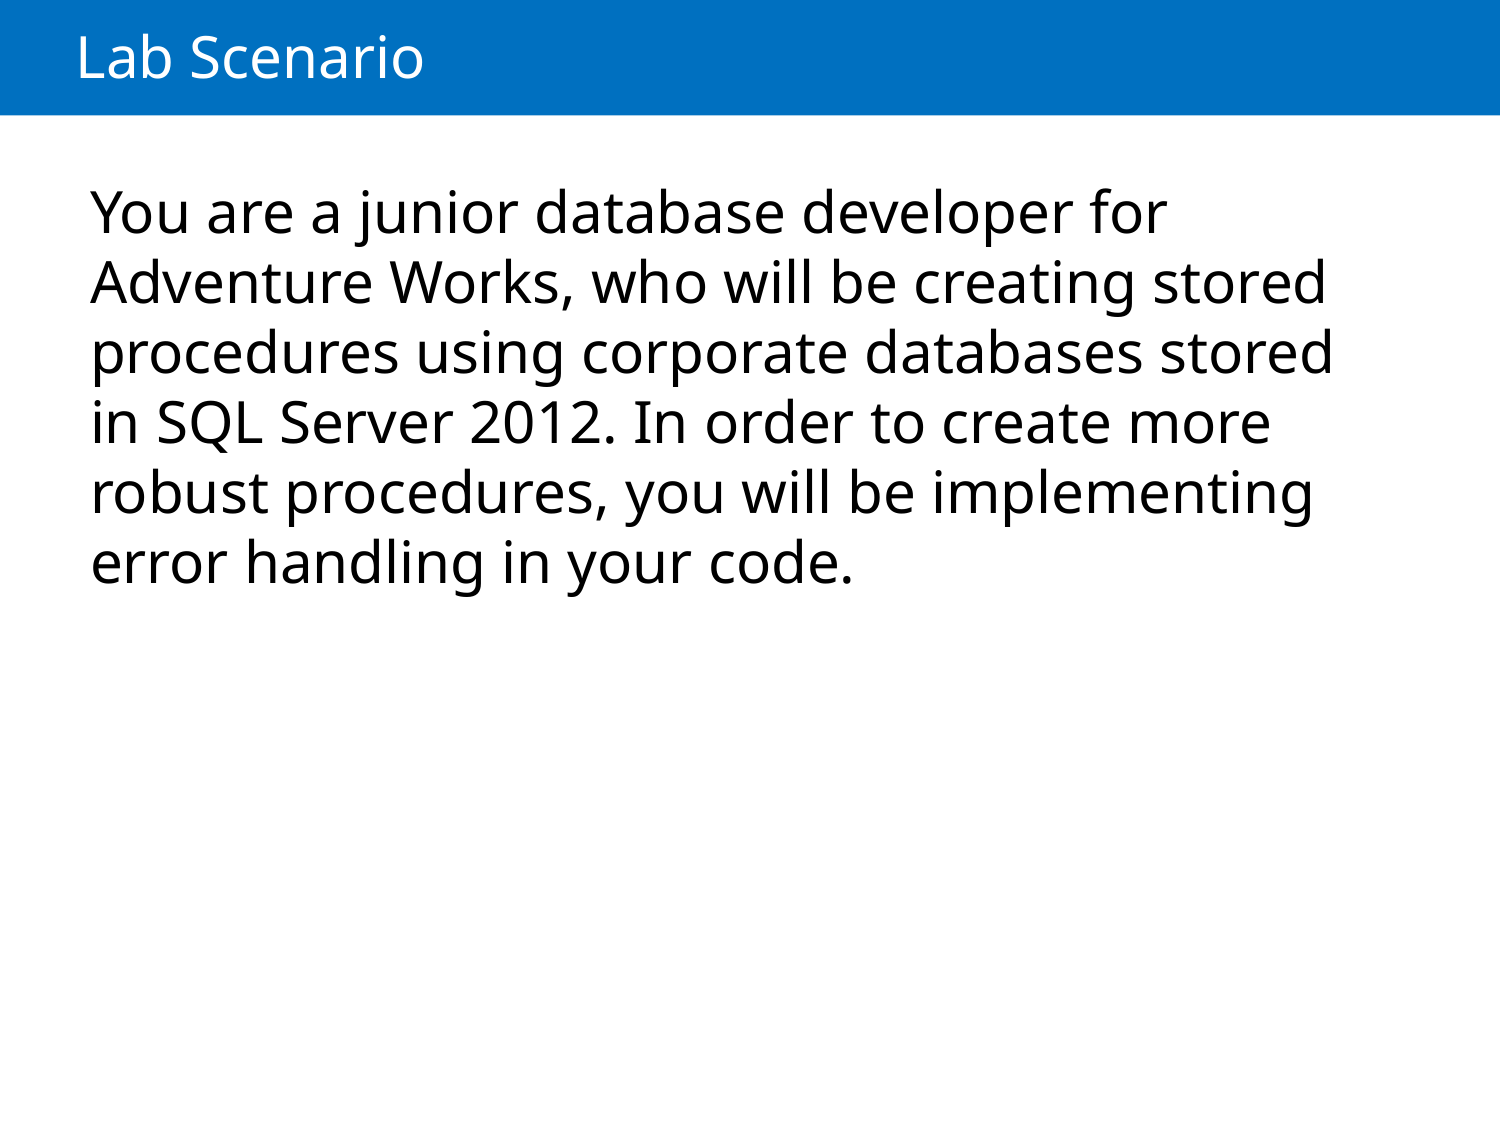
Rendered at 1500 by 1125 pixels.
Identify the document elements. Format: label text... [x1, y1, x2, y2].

text_box You are a junior database developer for Adventure Works, who will be creating stored procedures using corporate databases stored in SQL Server 2012. In order to create more robust procedures, you will be implementing error handling in your code. [75, 167, 1408, 603]
title Lab Scenario [75, 0, 1351, 122]
